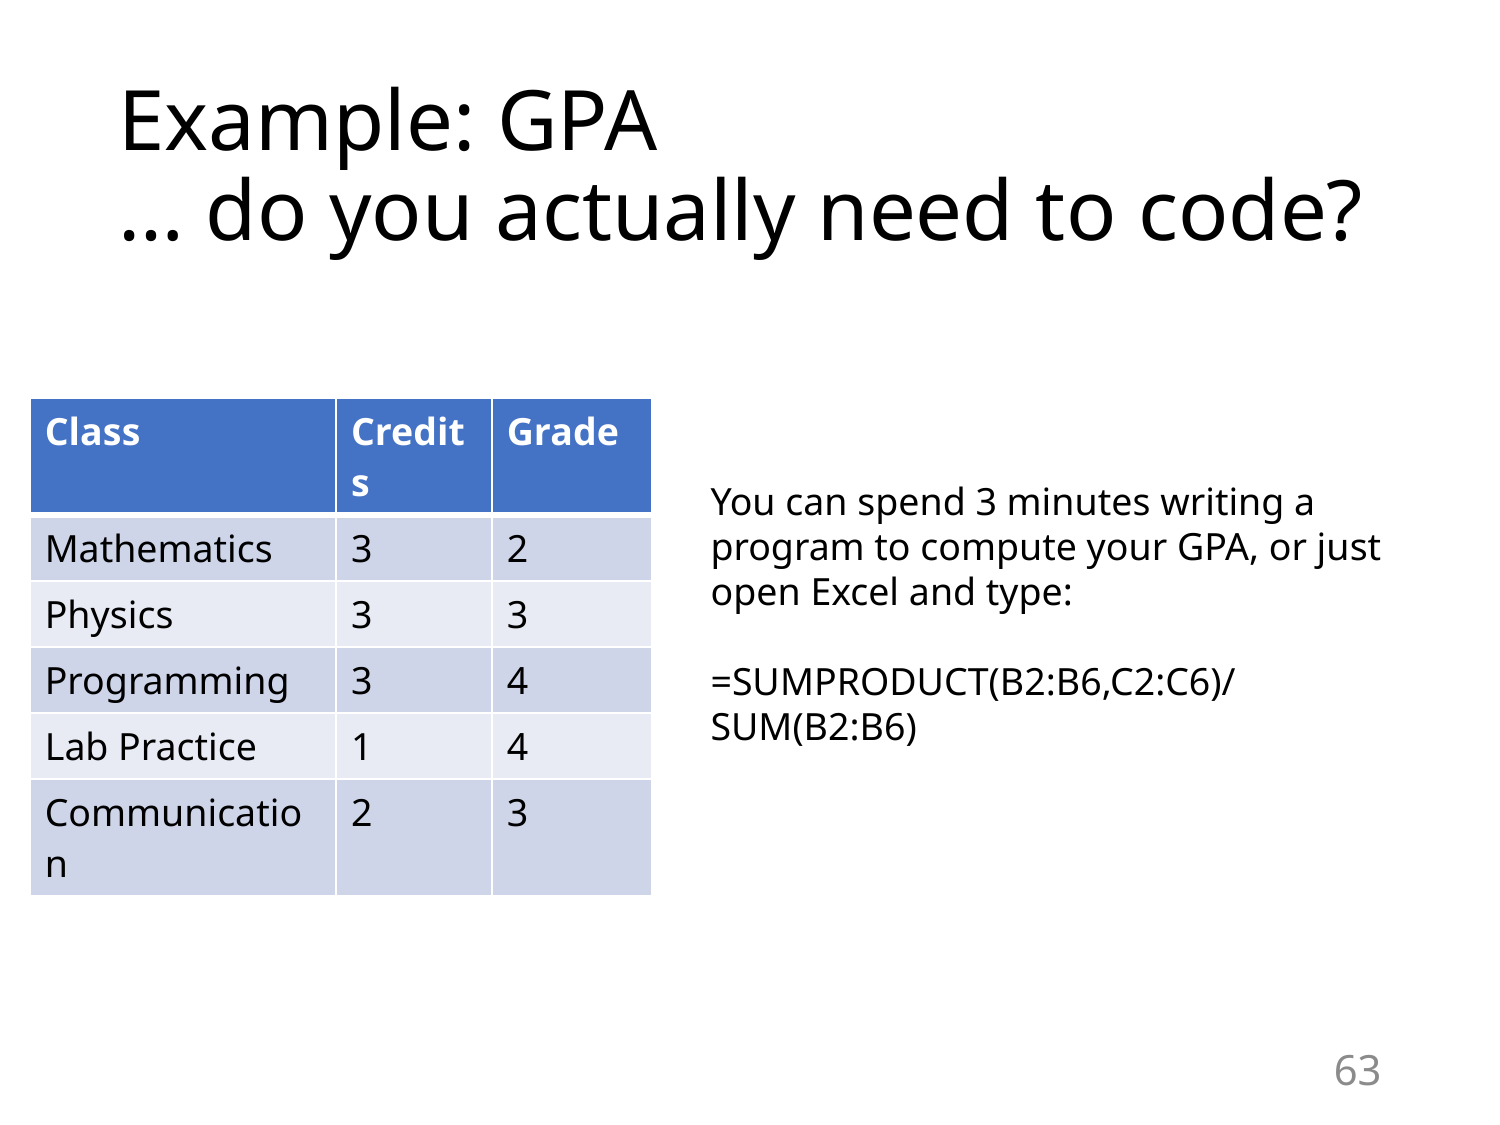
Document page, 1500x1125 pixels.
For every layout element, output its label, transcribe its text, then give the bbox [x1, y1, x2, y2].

table_cell 4 [493, 714, 651, 778]
table_cell 3 [493, 780, 651, 895]
table_cell 1 [337, 714, 491, 778]
table_cell Communication [31, 780, 335, 895]
text_box You can spend 3 minutes writing a program to compute your GPA, or just open Excel and type: =SUMPRODUCT(B2:B6,C2:C6)/SUM(B2:B6) [695, 471, 1446, 756]
table_header Grade [493, 399, 651, 512]
table_cell 4 [493, 648, 651, 712]
table_cell 3 [337, 648, 491, 712]
table_header Credits [337, 399, 491, 512]
table_cell Lab Practice [31, 714, 335, 778]
table_cell 2 [493, 518, 651, 580]
title Example: GPA … do you actually need to code? [103, 59, 1397, 278]
table_cell 2 [337, 780, 491, 895]
slide_number 63 [1296, 1042, 1397, 1103]
table_cell 3 [337, 582, 491, 646]
table_cell 3 [493, 582, 651, 646]
table_header Class [31, 399, 335, 512]
table_cell Physics [31, 582, 335, 646]
table_cell 3 [337, 518, 491, 580]
table_cell Programming [31, 648, 335, 712]
table_cell Mathematics [31, 518, 335, 580]
